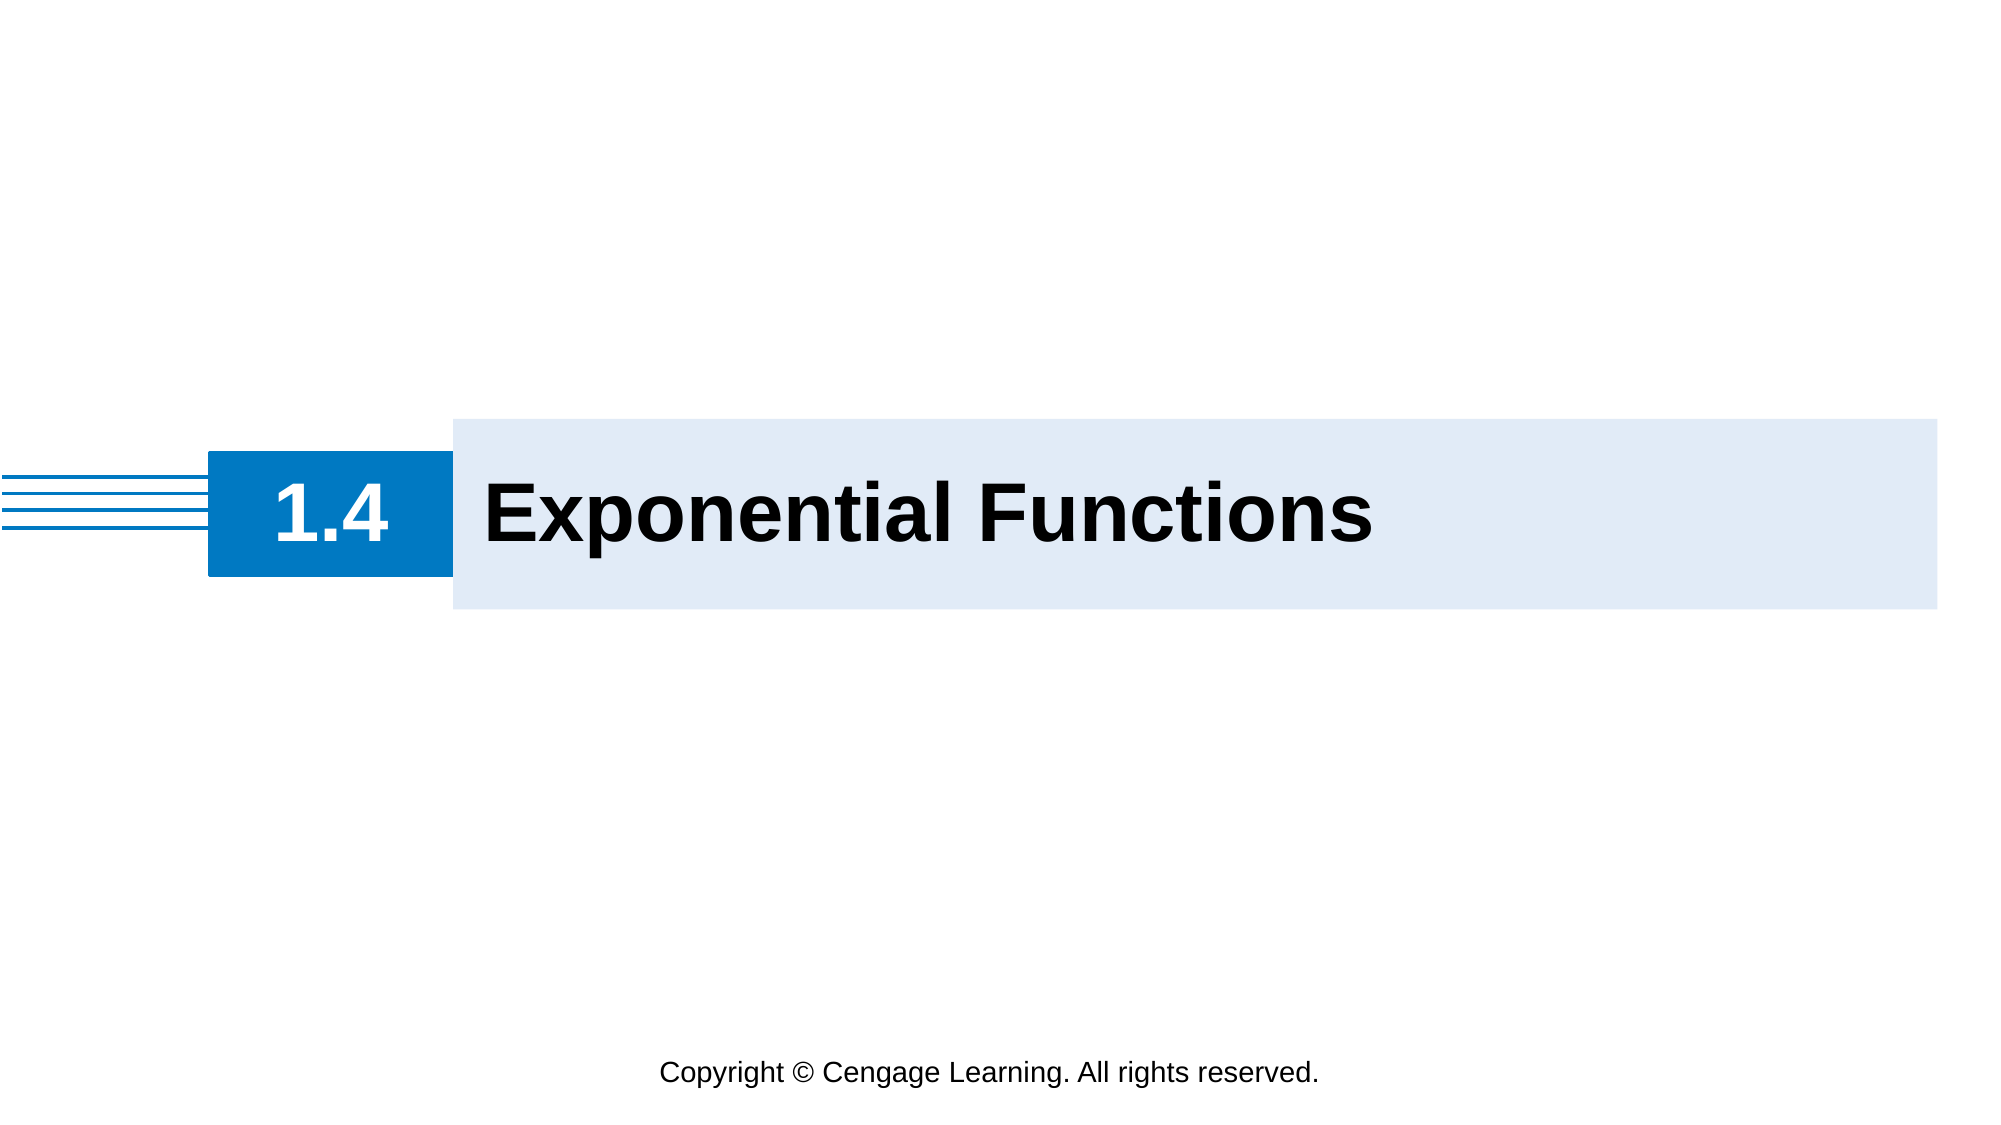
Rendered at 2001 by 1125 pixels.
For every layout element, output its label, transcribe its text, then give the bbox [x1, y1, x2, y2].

list Exponential Functions [453, 418, 1938, 610]
title 1.4 [208, 451, 453, 577]
list Copyright © Cengage Learning. All rights reserved. [659, 1057, 1341, 1098]
